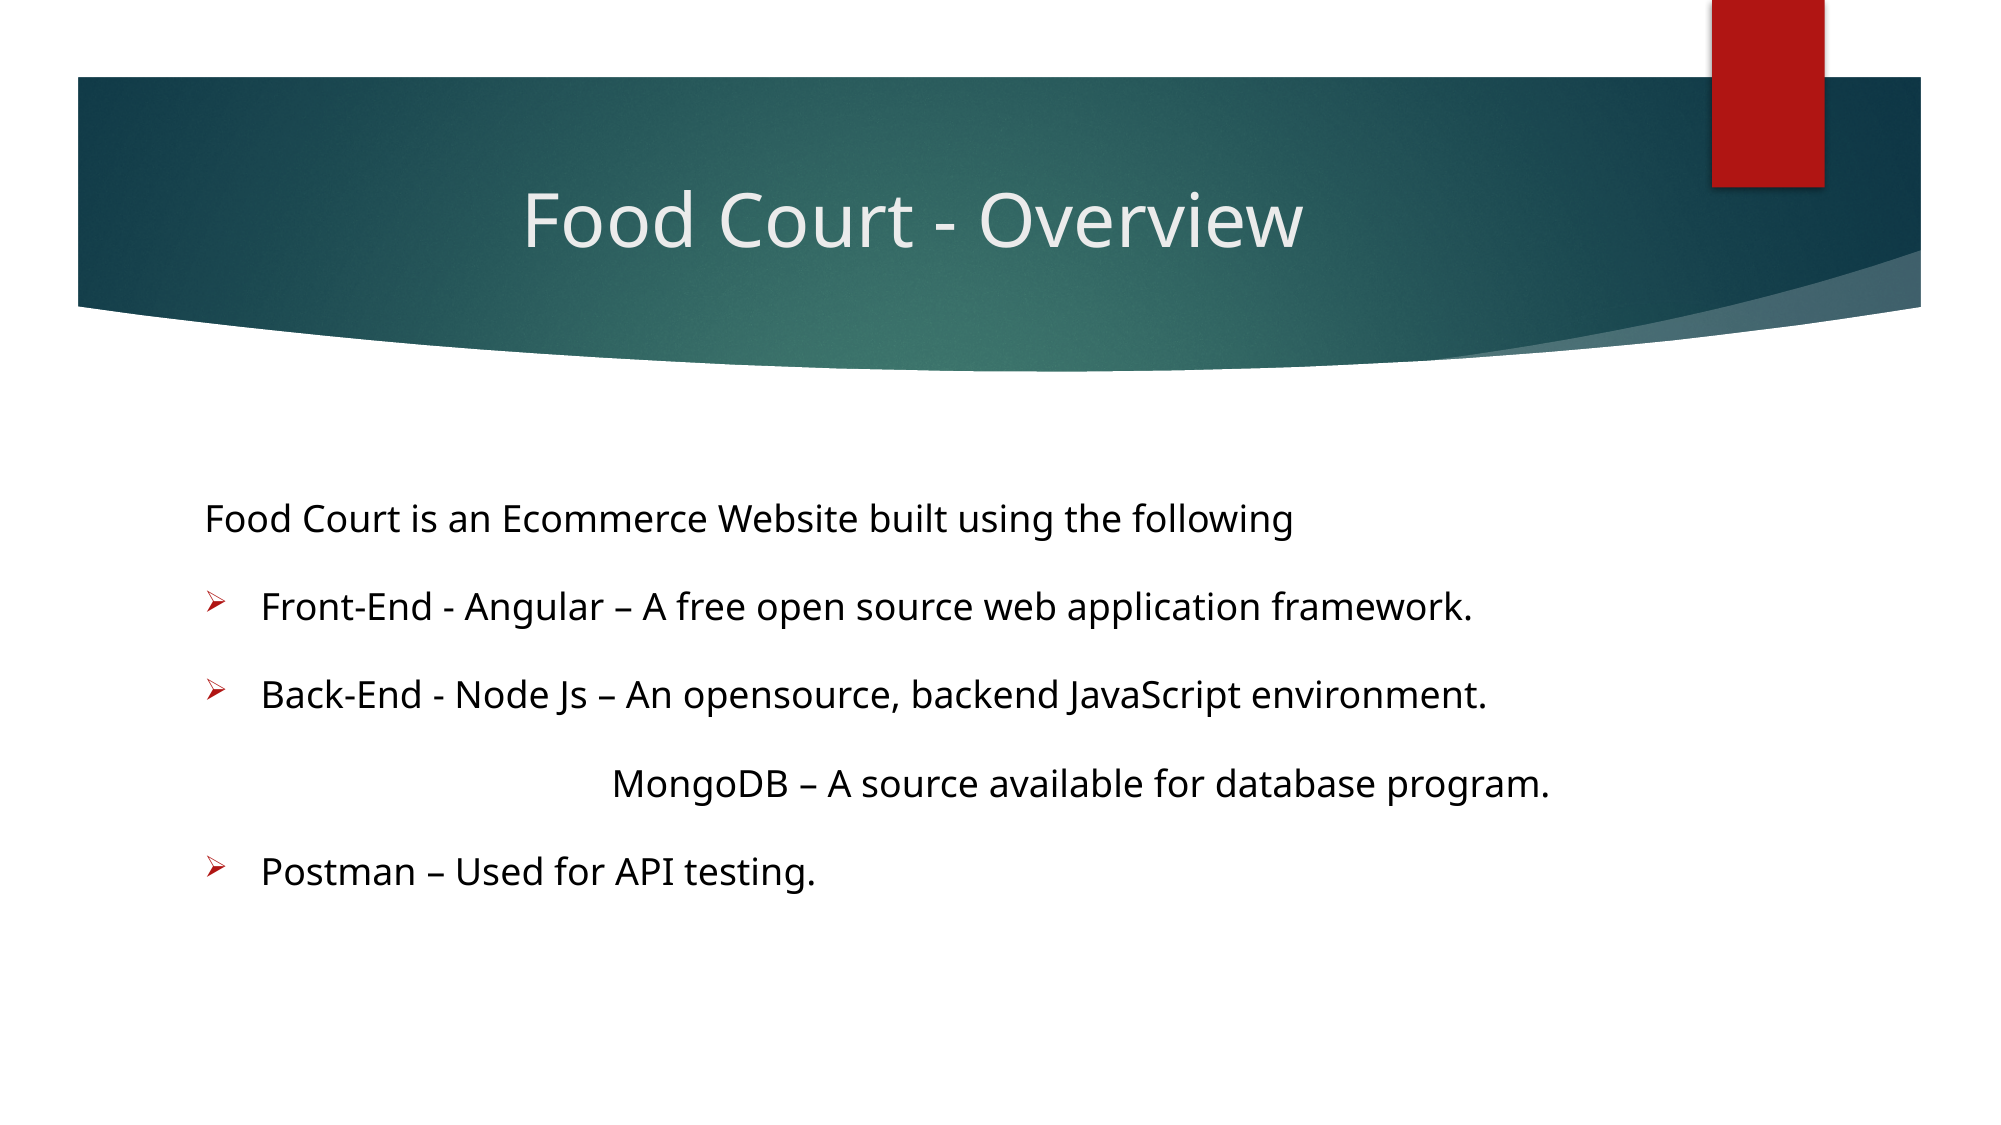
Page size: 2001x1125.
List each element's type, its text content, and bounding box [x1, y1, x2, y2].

list Food Court is an Ecommerce Website built using the following Front-End - Angular – A free open source web application framework. Back-End - Node Js – An opensource, backend JavaScript environment. MongoDB – A source available for database program. Postman – Used for API testing. [189, 464, 1763, 988]
title Food Court - Overview [189, 159, 1638, 276]
